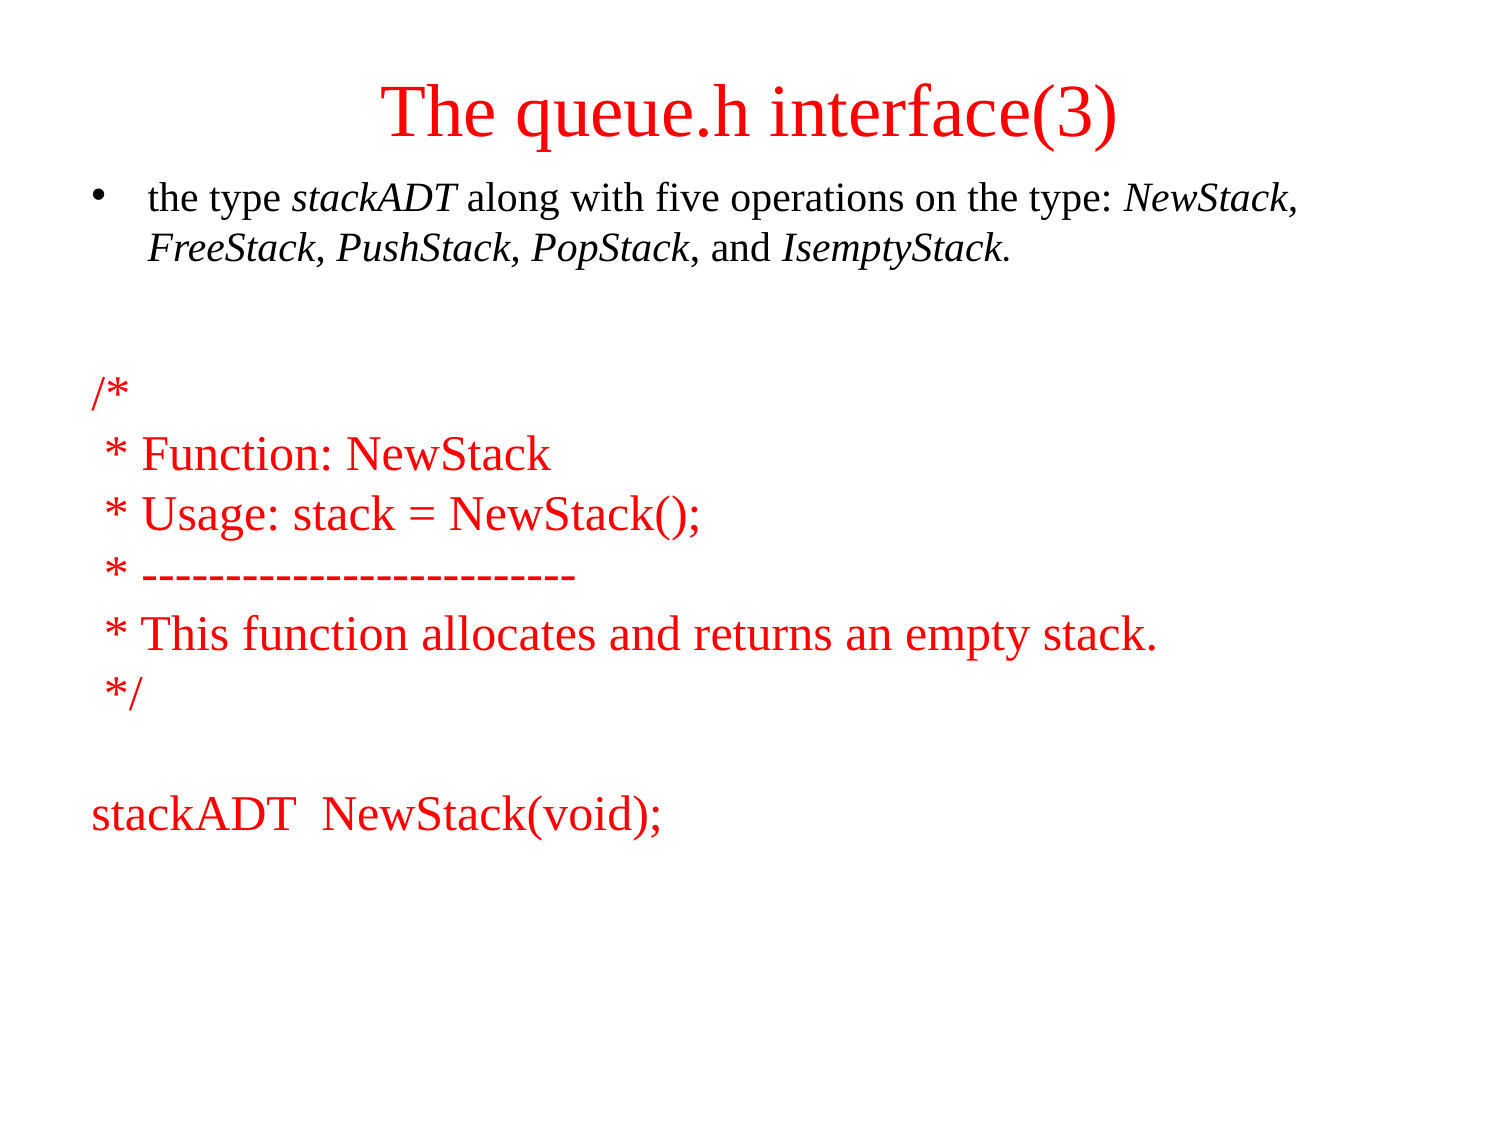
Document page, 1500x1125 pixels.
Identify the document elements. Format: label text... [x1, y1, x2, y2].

text_box the type stackADT along with five operations on the type: NewStack, FreeStack, PushStack, PopStack, and IsemptyStack. [76, 162, 1459, 277]
text_box /* * Function: NewStack * Usage: stack = NewStack(); * -------------------------- * This function allocates and returns an empty stack. */ stackADT NewStack(void); [76, 302, 1459, 908]
text_box The queue.h interface(3) [0, 54, 1500, 160]
